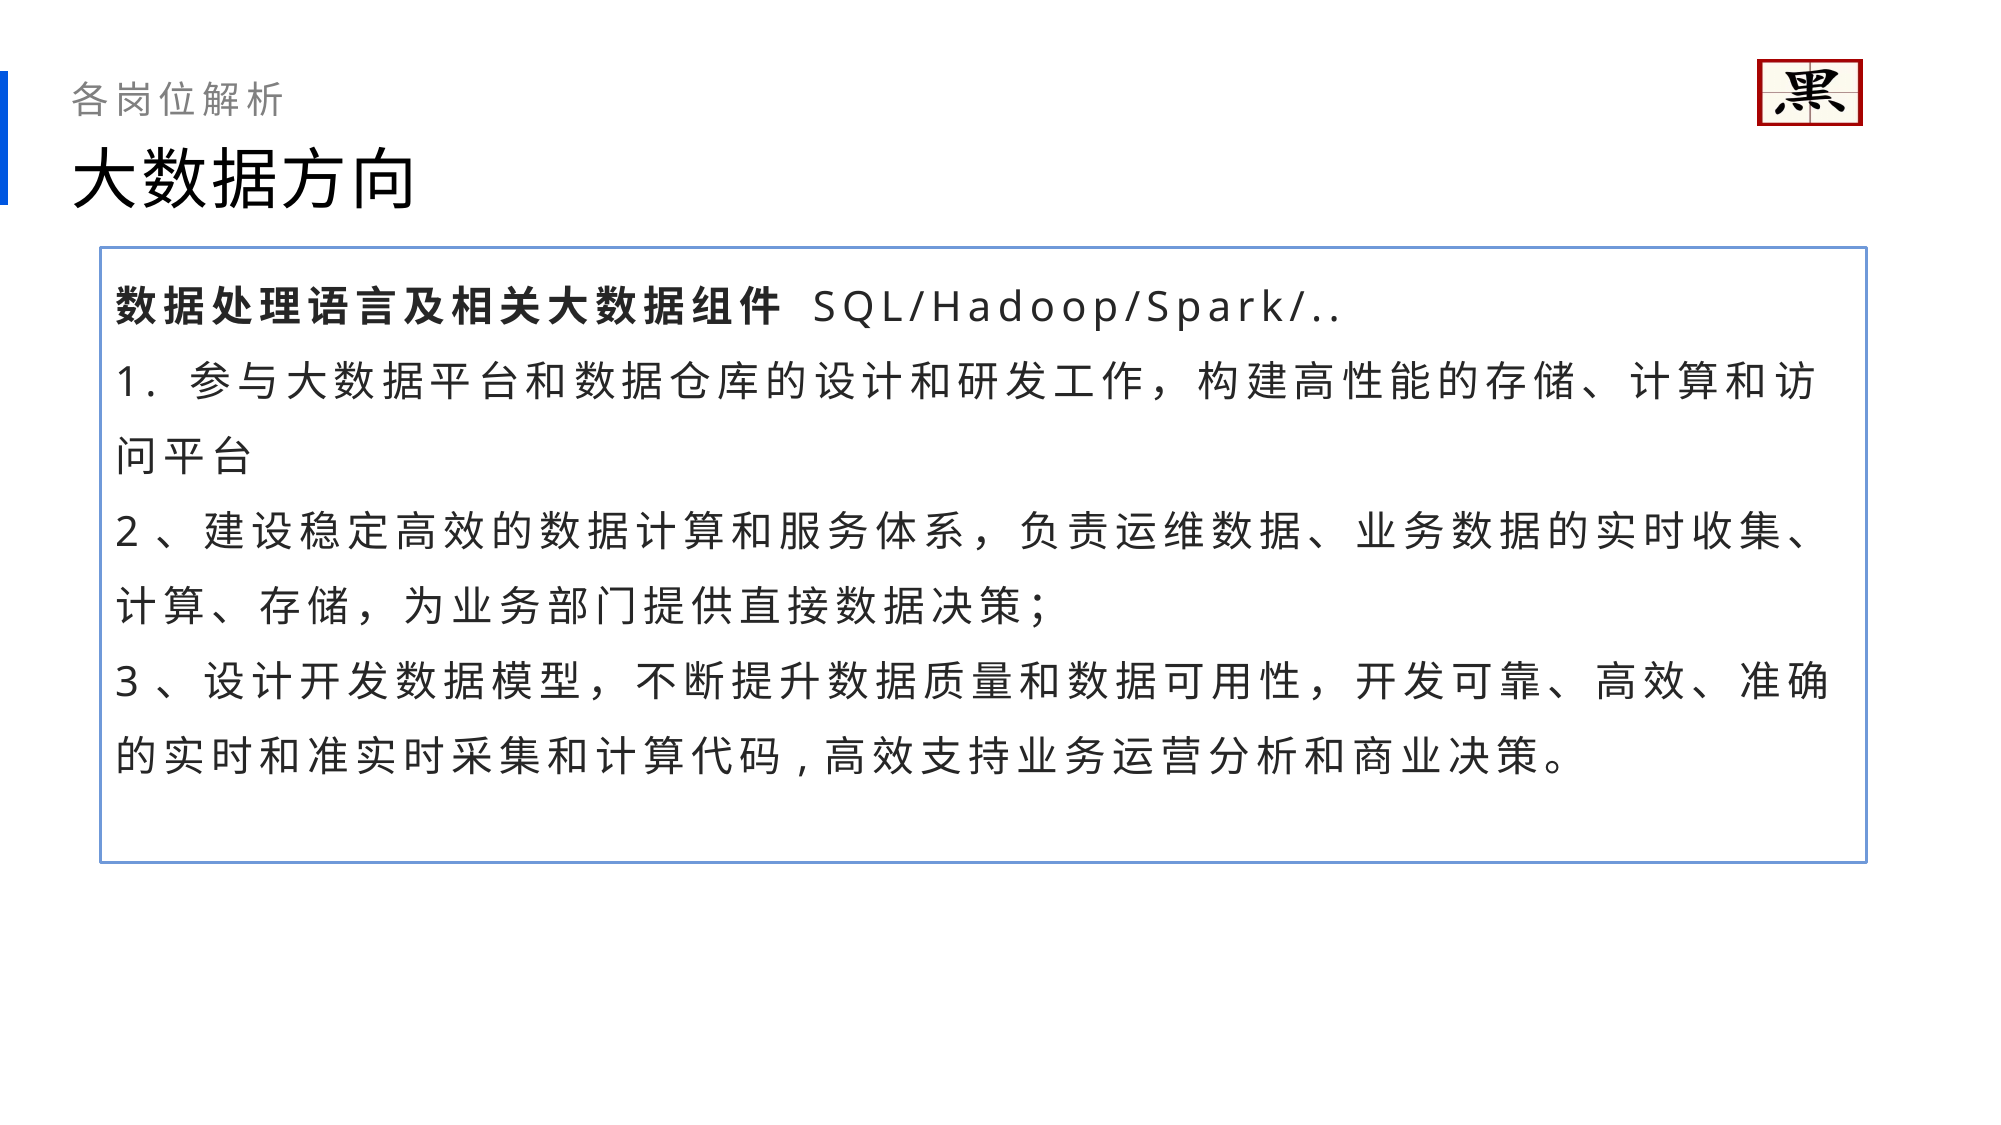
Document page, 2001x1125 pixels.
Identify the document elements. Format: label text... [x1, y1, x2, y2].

text_box 数据处理语言及相关大数据组件 SQL/Hadoop/Spark/.. 1. 参与大数据平台和数据仓库的设计和研发工作，构建高性能的存储、计算和访问平台 2、建设稳定高效的数据计算和服务体系，负责运维数据、业务数据的实时收集、计算、存储，为业务部门提供直接数据决策； 3、设计开发数据模型，不断提升数据质量和数据可用性，开发可靠、高效、准确的实时和准实时采集和计算代码,高效支持业务运营分析和商业决策。 [100, 247, 1867, 863]
text_box 各岗位解析 [56, 48, 1629, 121]
picture [1757, 59, 1863, 120]
text_box 大数据方向 [56, 120, 1907, 220]
text_box [0, 71, 8, 205]
